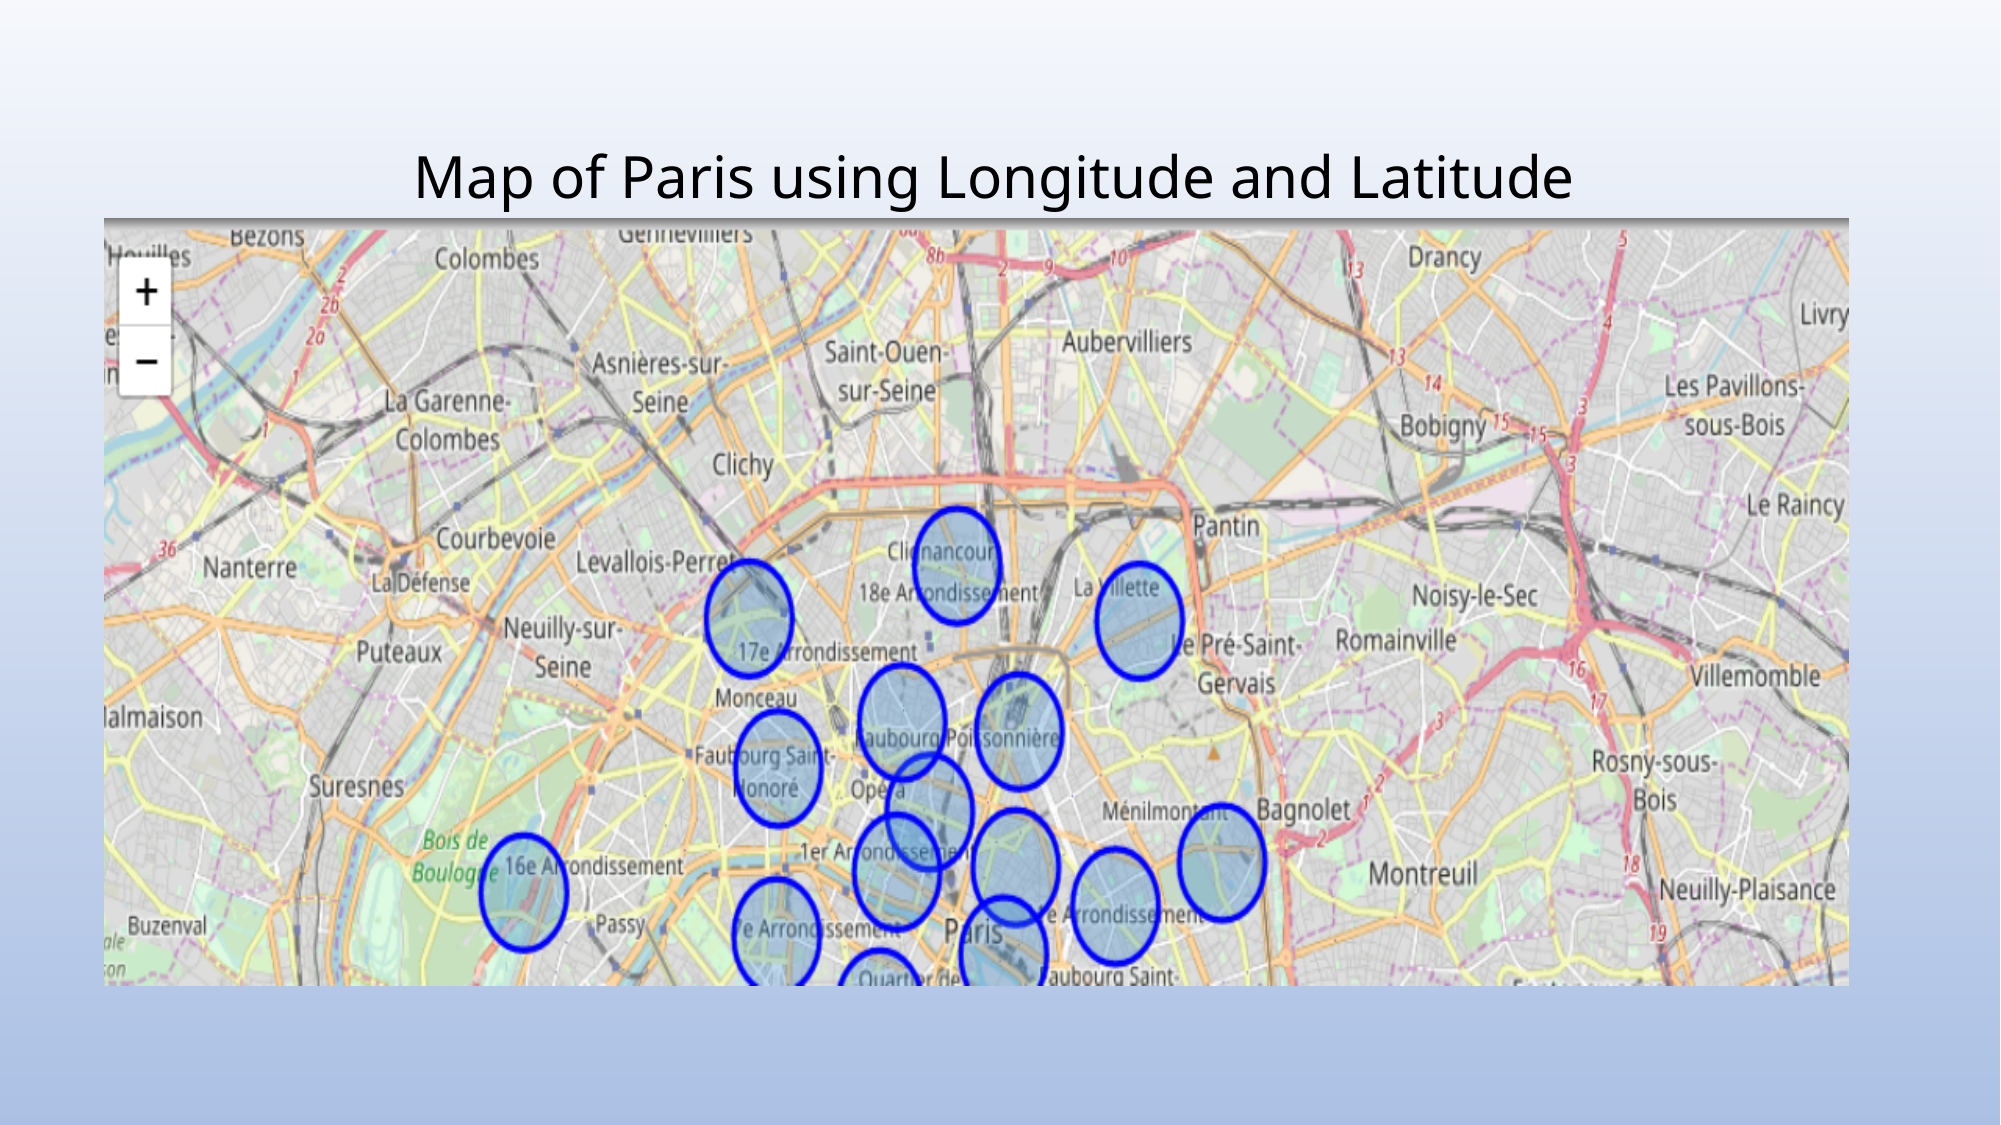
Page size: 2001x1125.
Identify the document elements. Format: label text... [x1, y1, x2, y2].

title Map of Paris using Longitude and Latitude [66, 94, 1938, 219]
picture [104, 218, 1849, 986]
